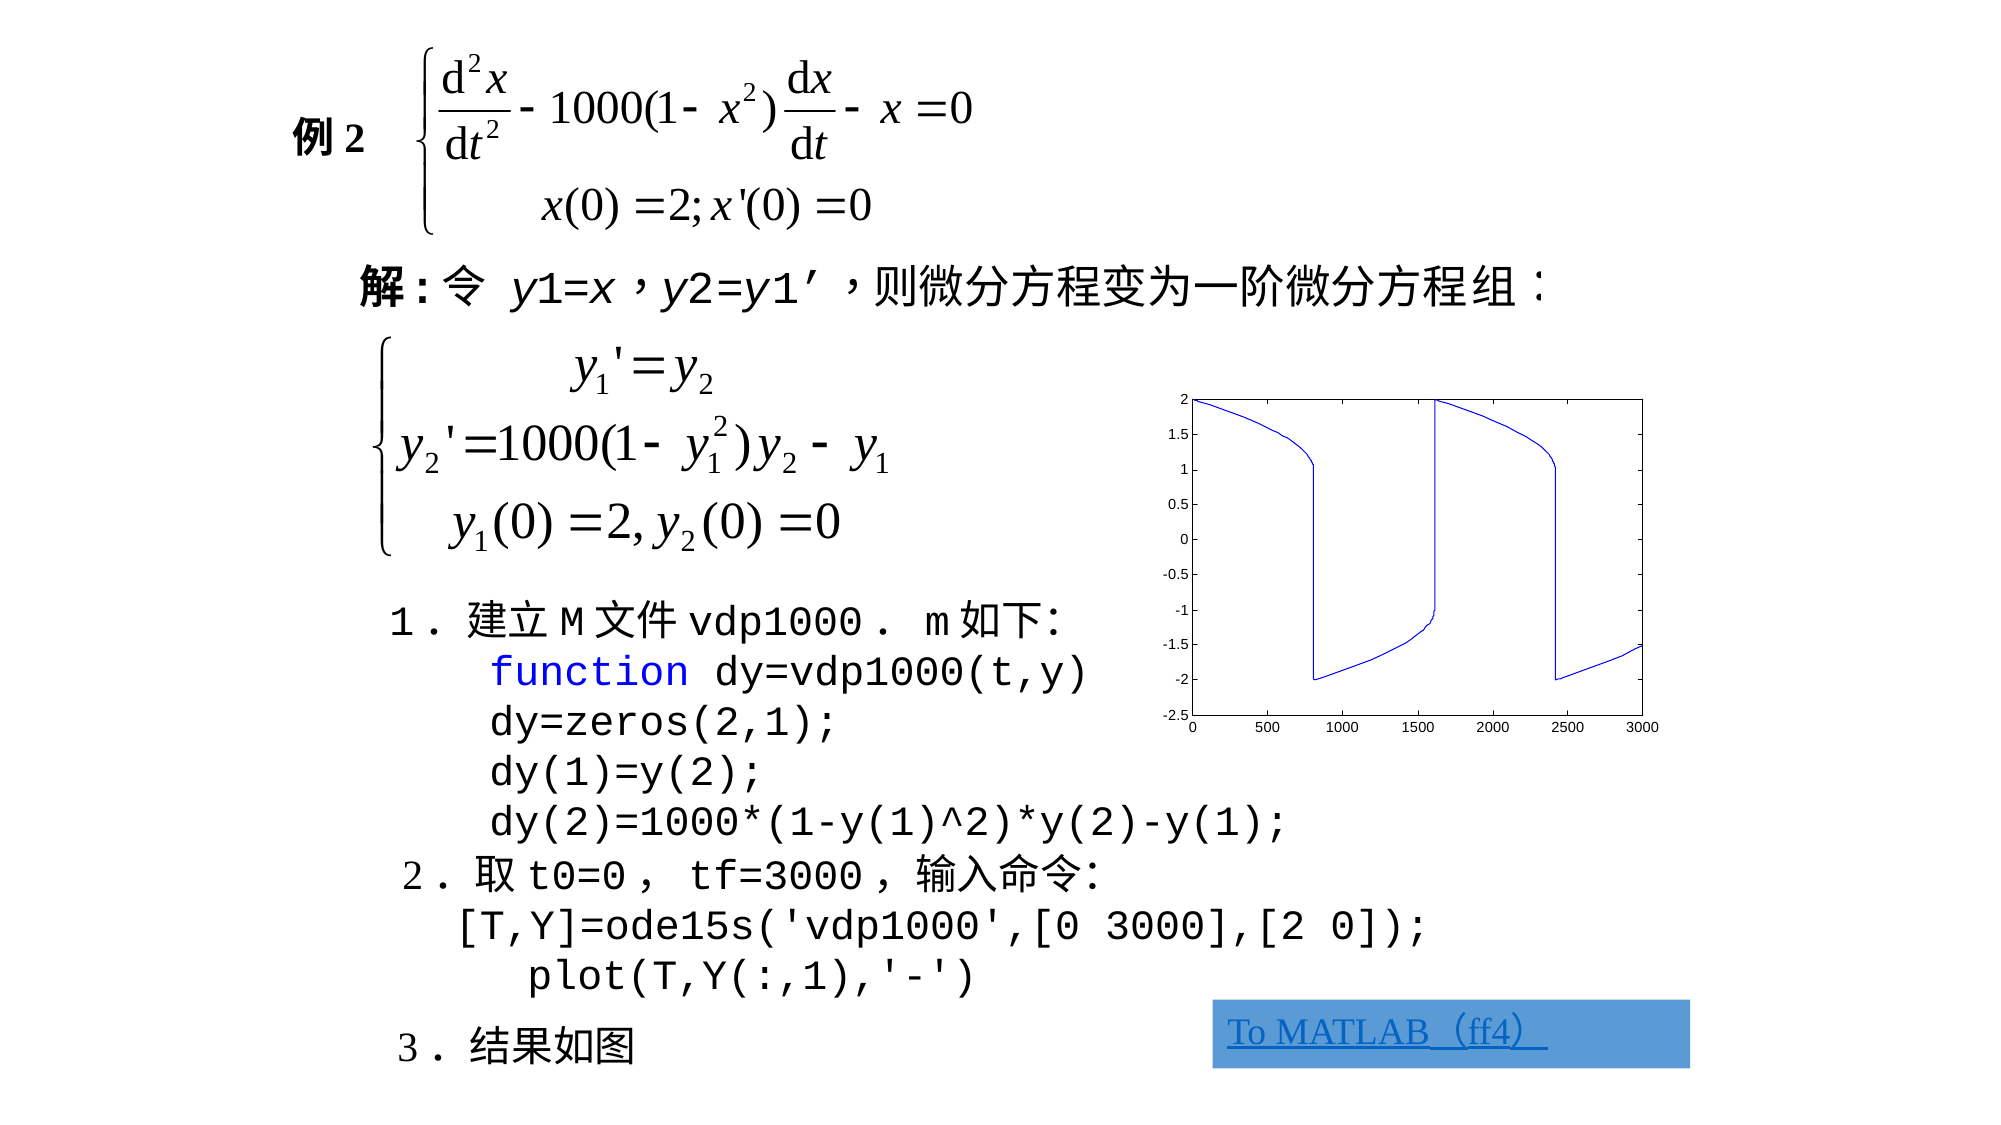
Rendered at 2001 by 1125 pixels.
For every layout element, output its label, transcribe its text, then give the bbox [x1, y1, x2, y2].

text_box 1．建立M文件vdp1000．m如下： function dy=vdp1000(t,y) dy=zeros(2,1); dy(1)=y(2); dy(2)=1000*(1-y(1)^2)*y(2)-y(1); [374, 619, 1327, 851]
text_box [292, 38, 1319, 184]
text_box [255, 184, 1542, 619]
text_box 2．取t0=0，tf=3000，输入命令： [T,Y]=ode15s('vdp1000',[0 3000],[2 0]); plot(T,Y(:,1),'-') [387, 840, 1470, 1005]
text_box To MATLAB（ff4） [1212, 999, 1691, 1069]
picture [1118, 370, 1691, 754]
text_box 3．结果如图 [382, 1012, 652, 1078]
